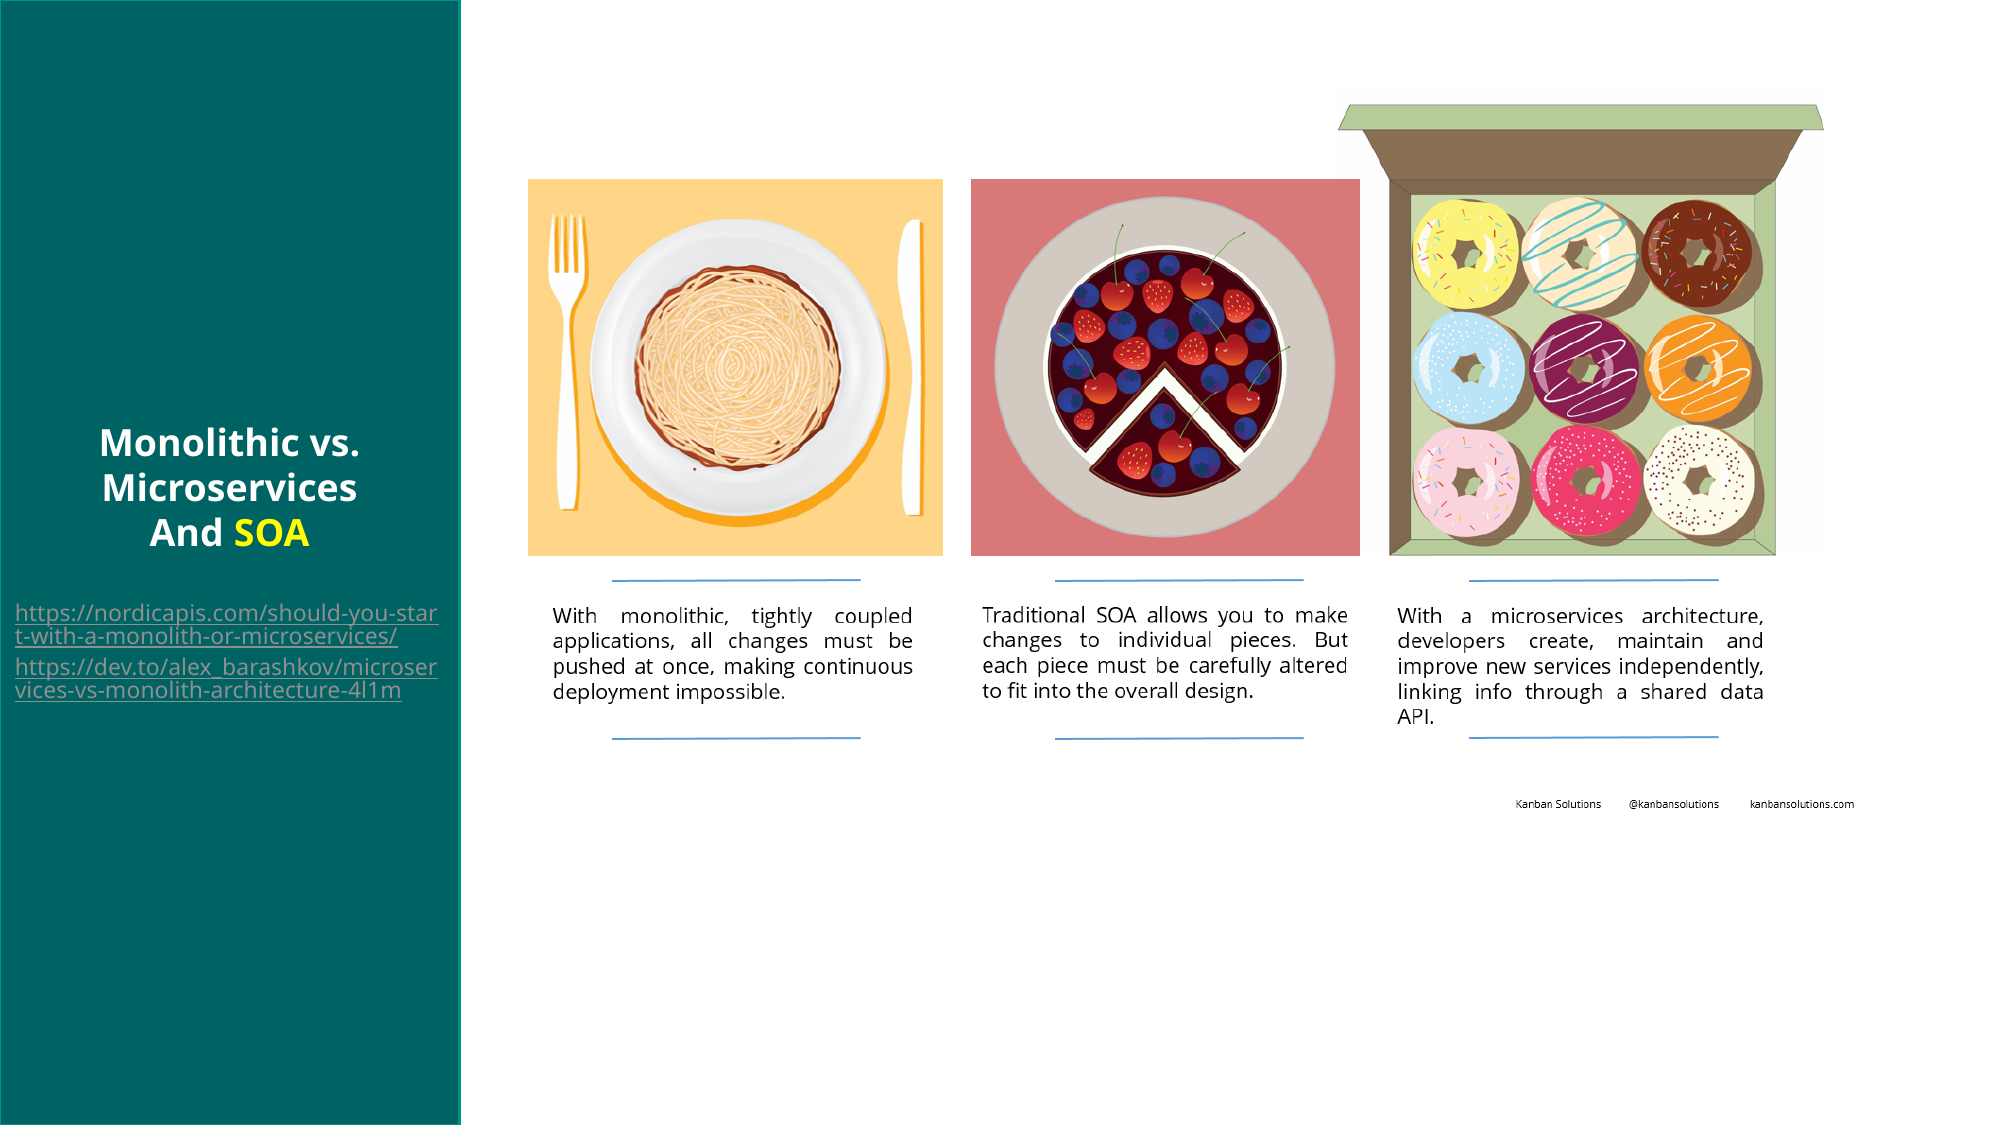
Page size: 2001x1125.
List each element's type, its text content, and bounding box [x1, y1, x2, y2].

picture [459, 80, 1858, 815]
text_box Monolithic vs. Microservices And SOA https://nordicapis.com/should-you-start-with-a-monolith-or-microservices/ https://dev.to/alex_barashkov/microservices-vs-monolith-architecture-4l1m [0, 0, 461, 1125]
